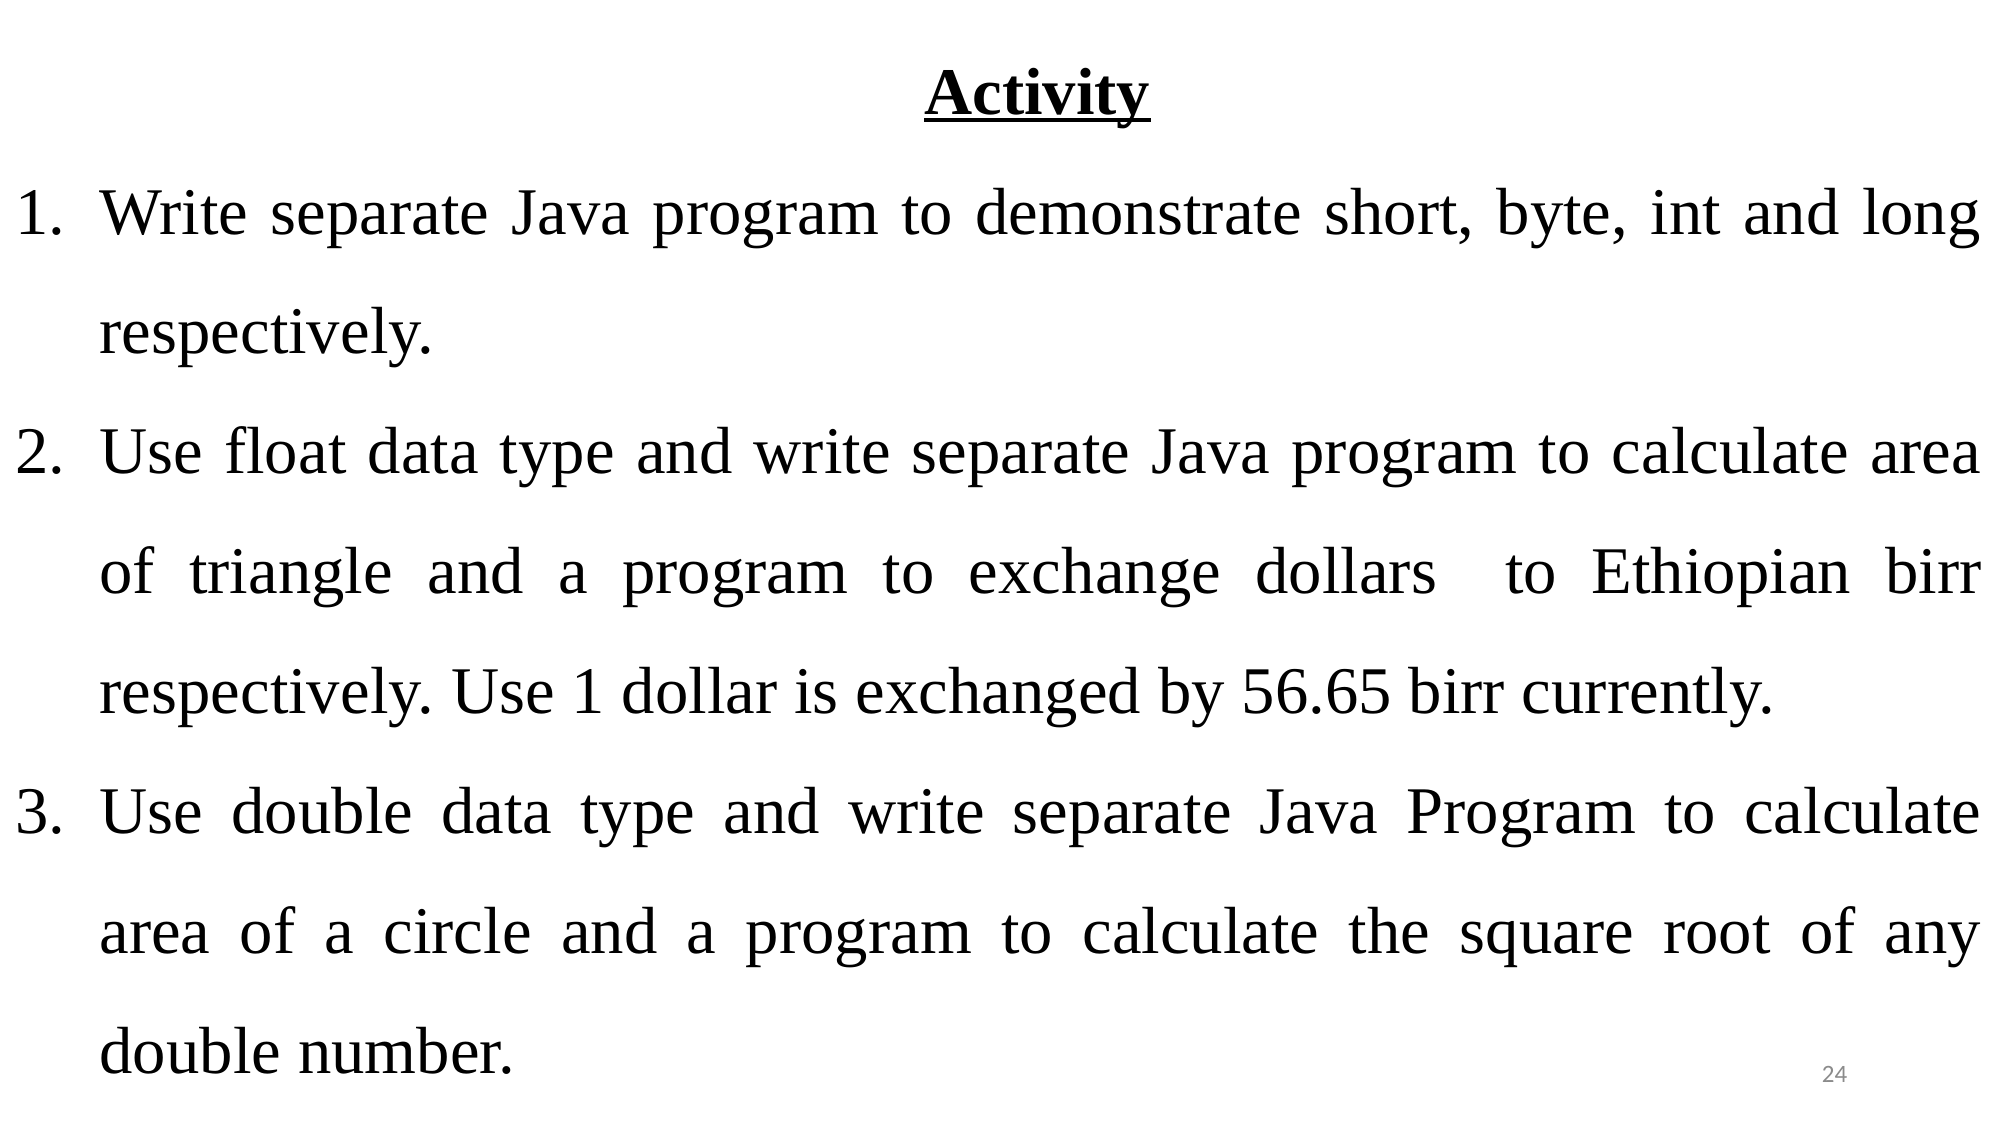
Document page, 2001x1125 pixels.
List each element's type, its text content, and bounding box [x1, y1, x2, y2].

list Activity Write separate Java program to demonstrate short, byte, int and long respectively. Use float data type and write separate Java program to calculate area of triangle and a program to exchange dollars to Ethiopian birr respectively. Use 1 dollar is exchanged by 56.65 birr currently. Use double data type and write separate Java Program to calculate area of a circle and a program to calculate the square root of any double number. [0, 0, 2000, 1125]
slide_number 24 [1412, 1042, 1863, 1103]
